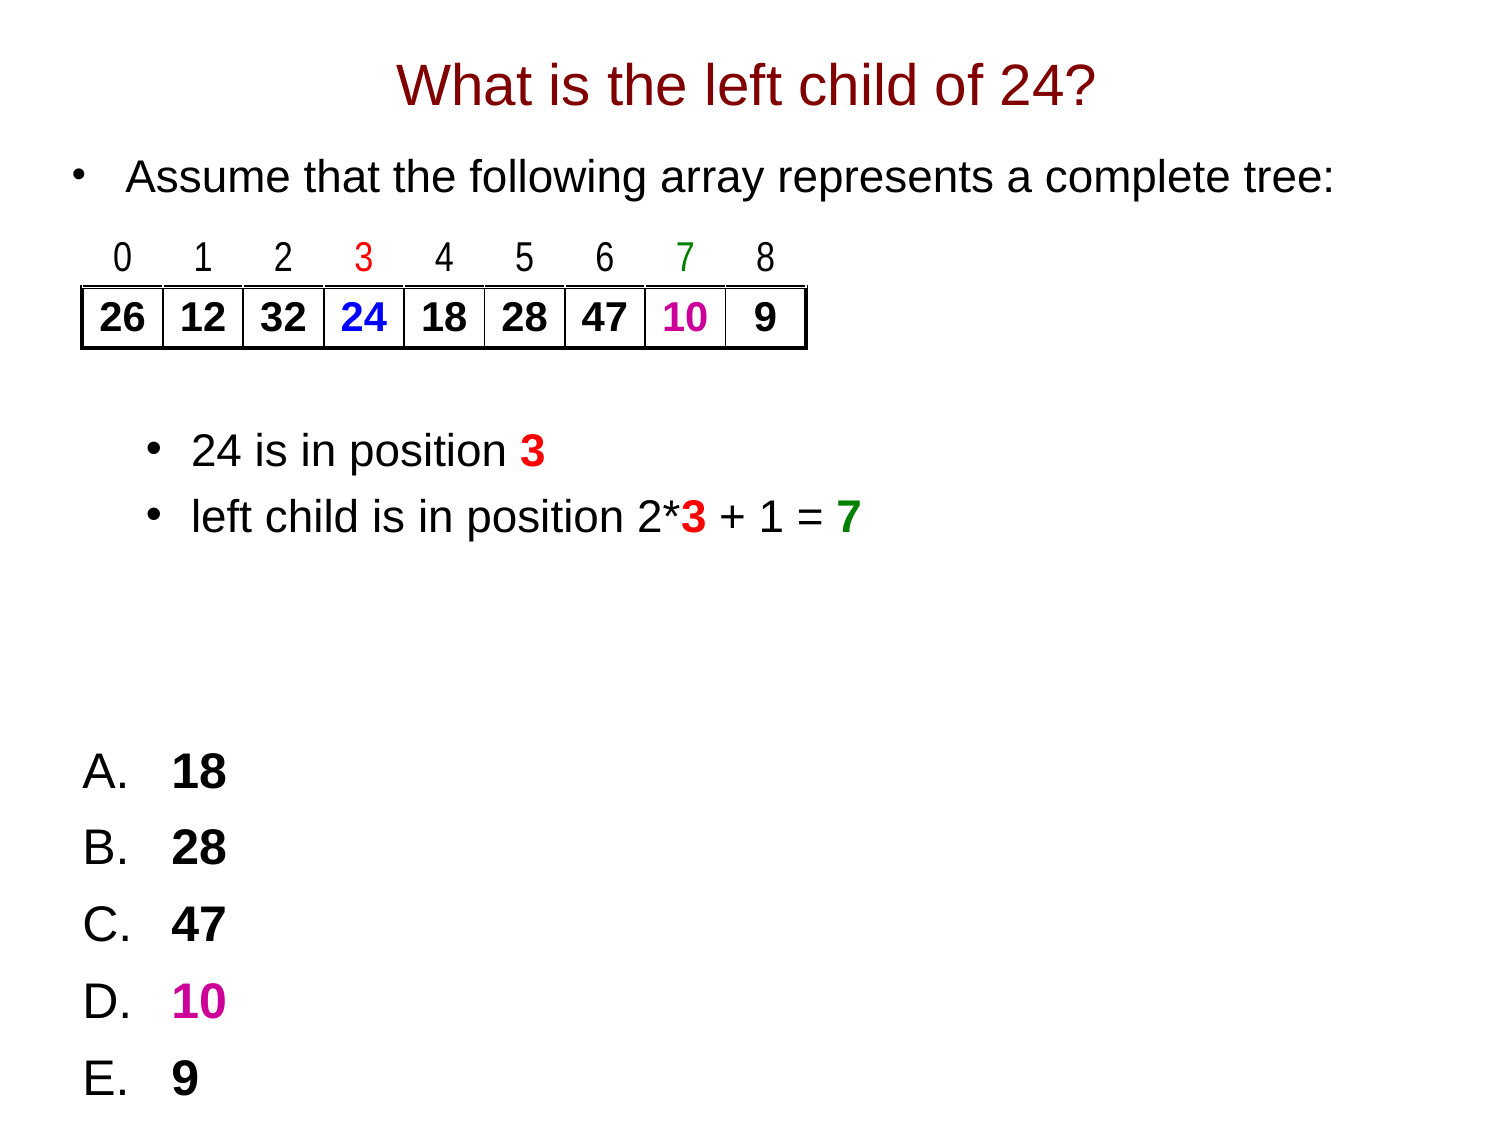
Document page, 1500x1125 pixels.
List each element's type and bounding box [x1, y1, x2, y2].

table_header [485, 289, 564, 346]
table_header [325, 289, 403, 346]
table_header [726, 289, 804, 346]
table_header [164, 225, 242, 287]
table_header [405, 225, 484, 287]
table_header [325, 225, 403, 287]
list [55, 138, 1431, 1060]
table_header [405, 289, 484, 346]
table_header [244, 289, 323, 346]
table_header [83, 225, 162, 287]
table_header [84, 289, 162, 346]
table_header [726, 225, 805, 287]
table_header [566, 225, 644, 287]
title [86, 12, 1408, 152]
table_header [566, 289, 644, 346]
text_box [67, 730, 1500, 1116]
table_header [646, 289, 725, 346]
table_header [164, 289, 242, 346]
table_header [485, 225, 564, 287]
table_header [244, 225, 323, 287]
table_header [646, 225, 725, 287]
